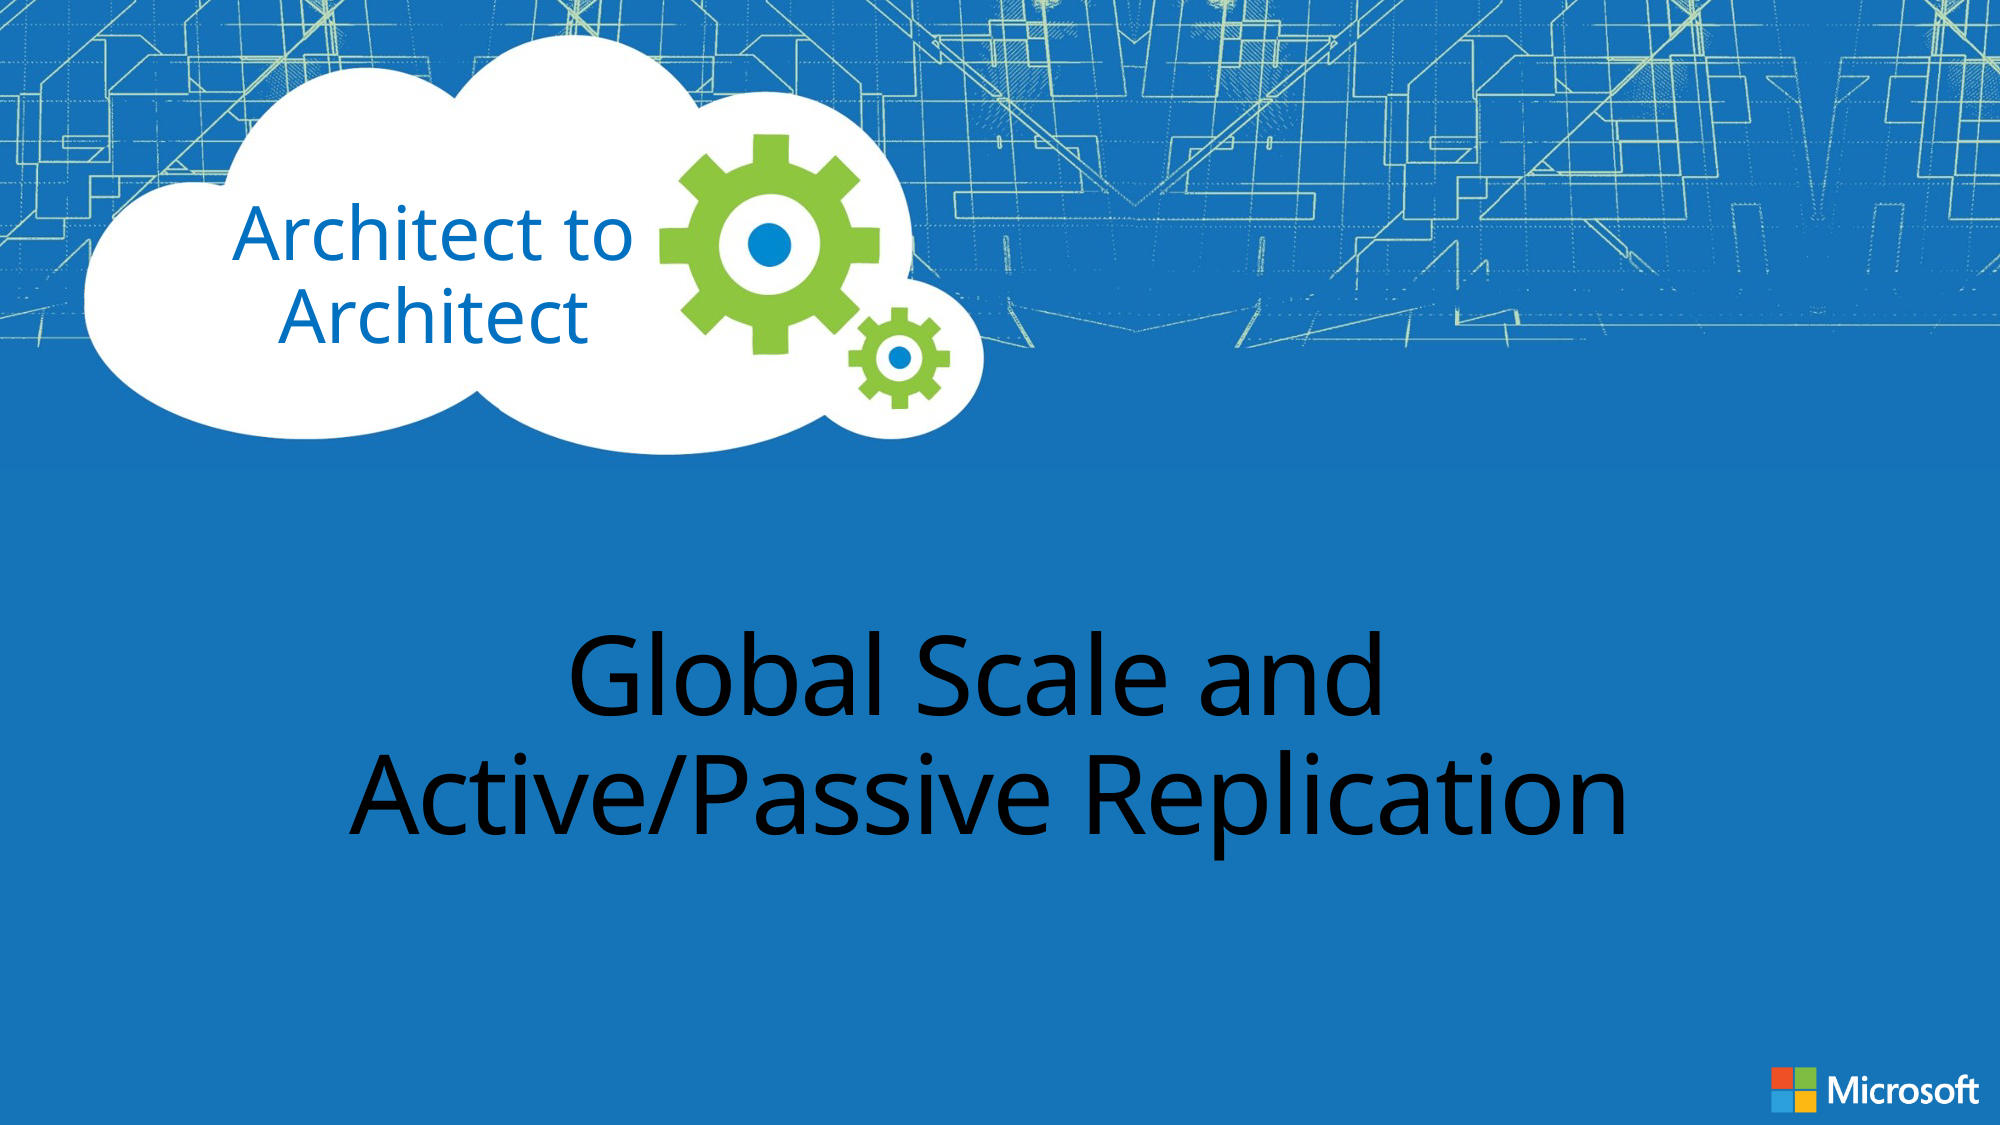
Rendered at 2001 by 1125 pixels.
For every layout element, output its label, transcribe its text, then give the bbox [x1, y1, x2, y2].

picture [1770, 1066, 1980, 1113]
title Global Scale and Active/Passive Replication [44, 605, 1938, 753]
picture [0, 0, 2000, 469]
